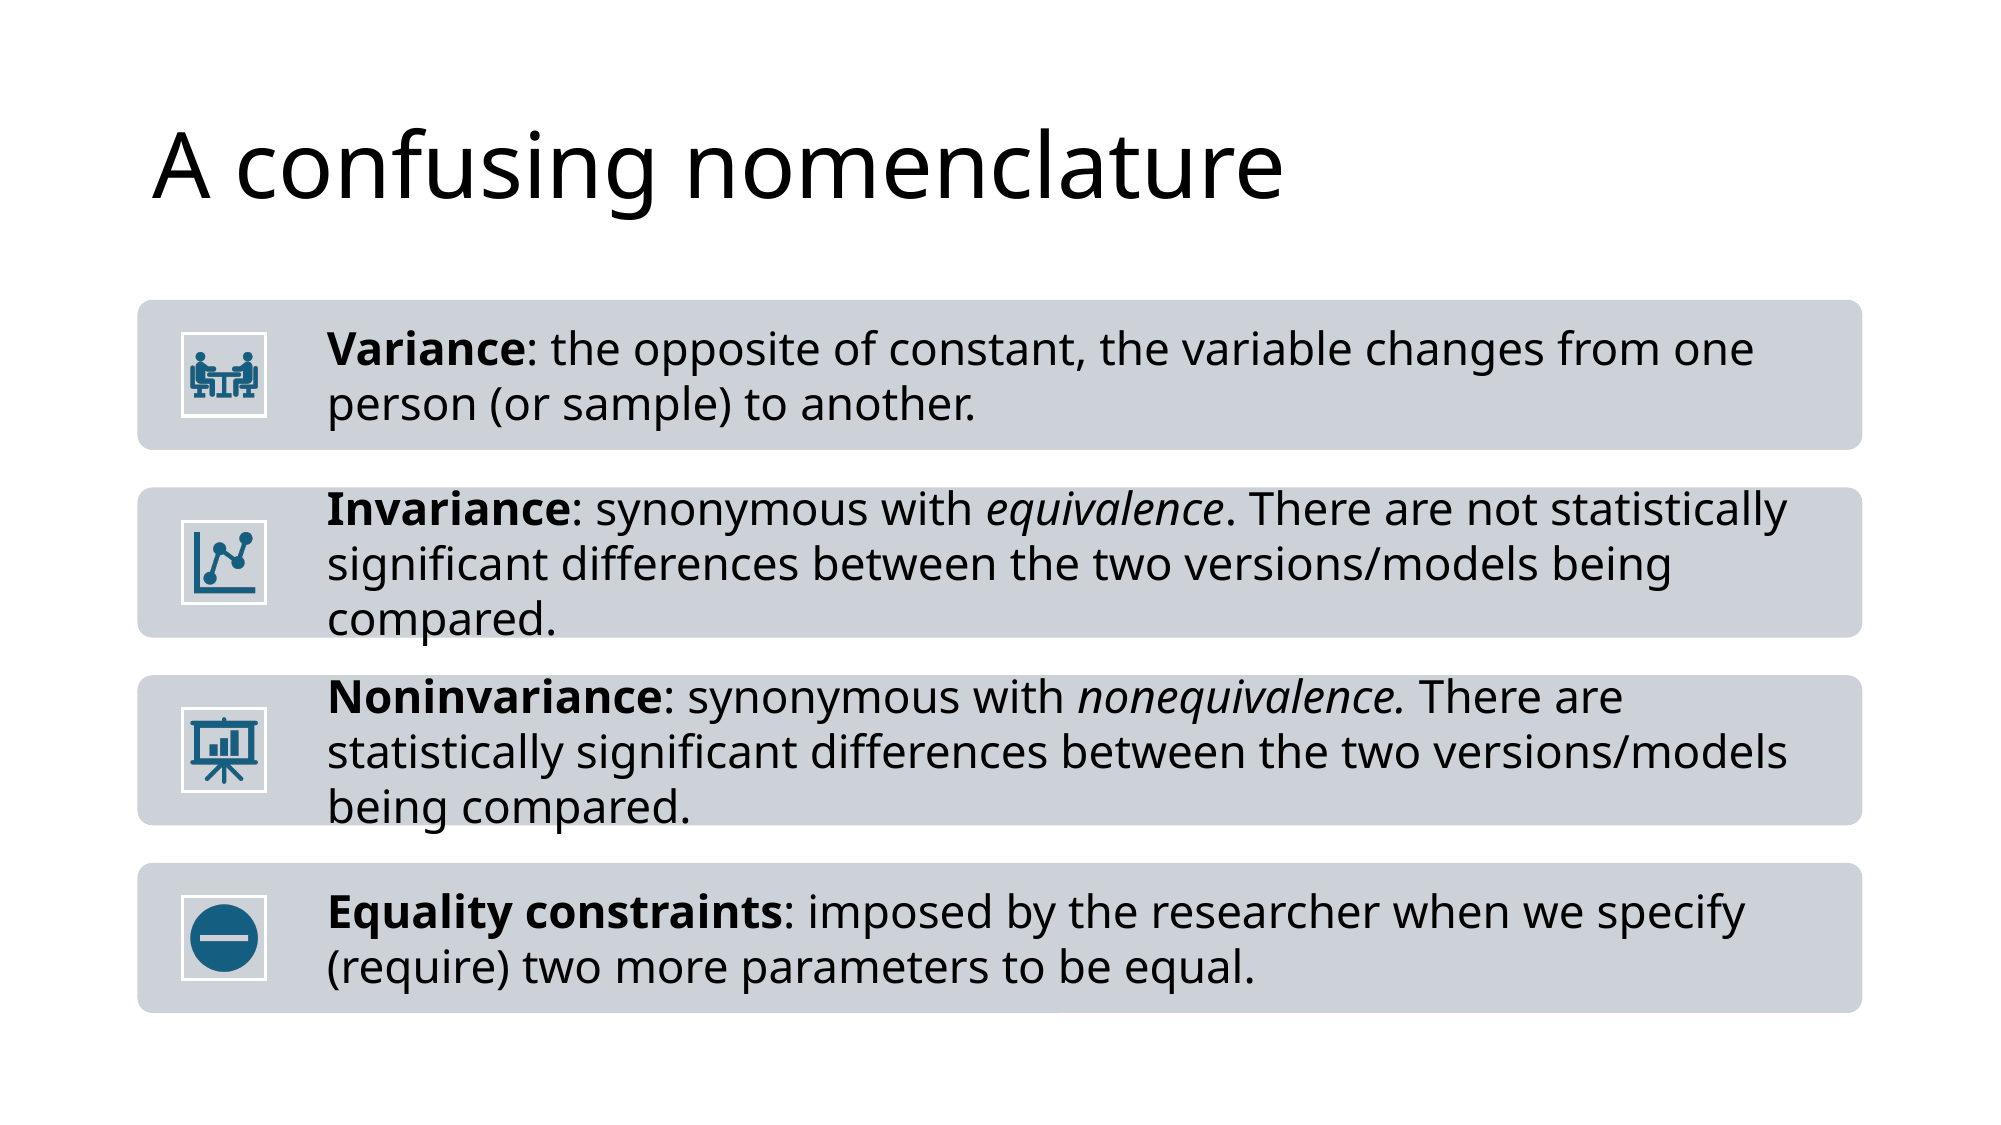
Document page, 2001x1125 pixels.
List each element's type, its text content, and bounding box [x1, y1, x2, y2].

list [136, 298, 1863, 1014]
title A confusing nomenclature [137, 59, 1863, 278]
